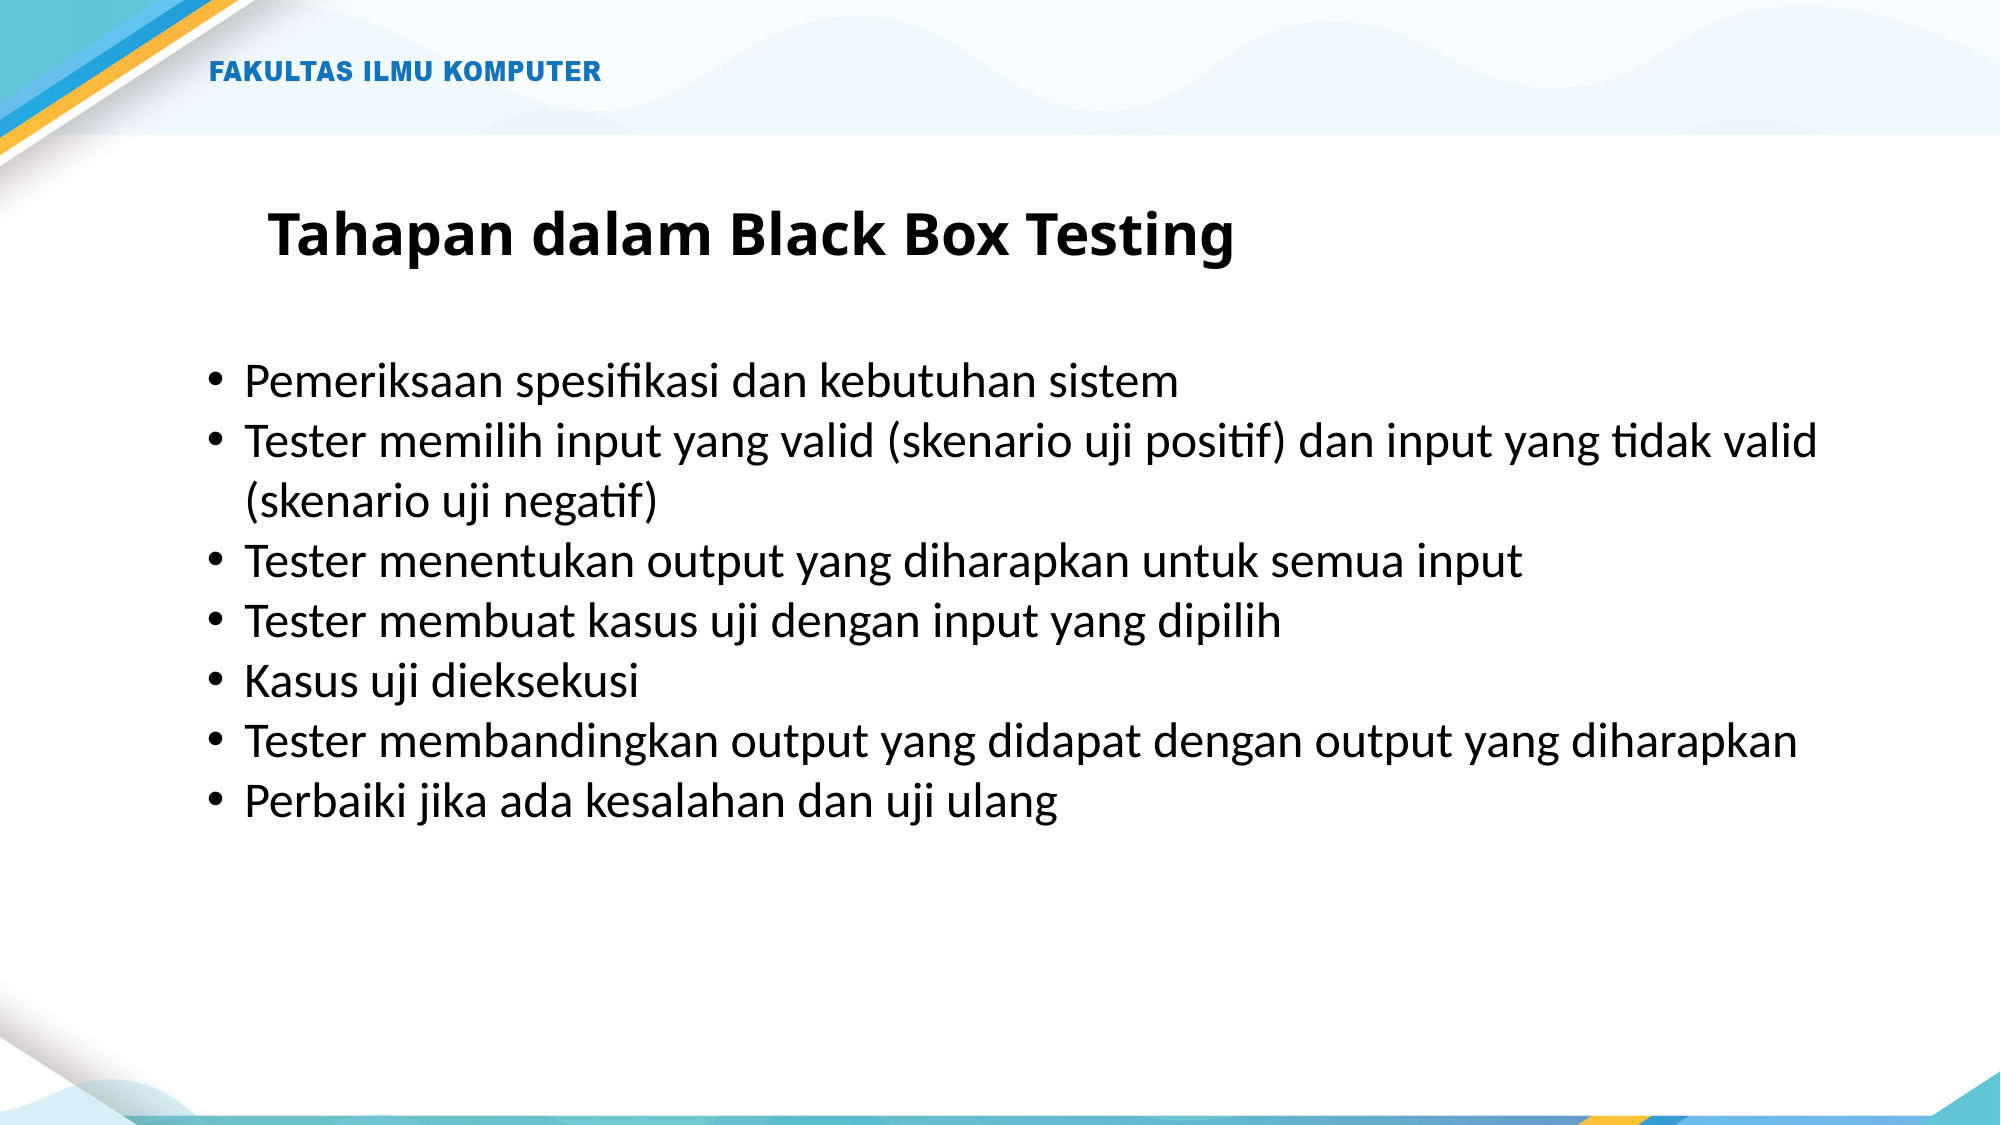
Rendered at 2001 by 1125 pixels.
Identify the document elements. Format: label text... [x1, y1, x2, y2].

picture [0, 0, 2000, 1125]
title Tahapan dalam Black Box Testing [252, 170, 1852, 303]
list Pemeriksaan spesifikasi dan kebutuhan sistem Tester memilih input yang valid (skenario uji positif) dan input yang tidak valid (skenario uji negatif) Tester menentukan output yang diharapkan untuk semua input Tester membuat kasus uji dengan input yang dipilih Kasus uji dieksekusi Tester membandingkan output yang didapat dengan output yang diharapkan Perbaiki jika ada kesalahan dan uji ulang [191, 340, 1852, 829]
